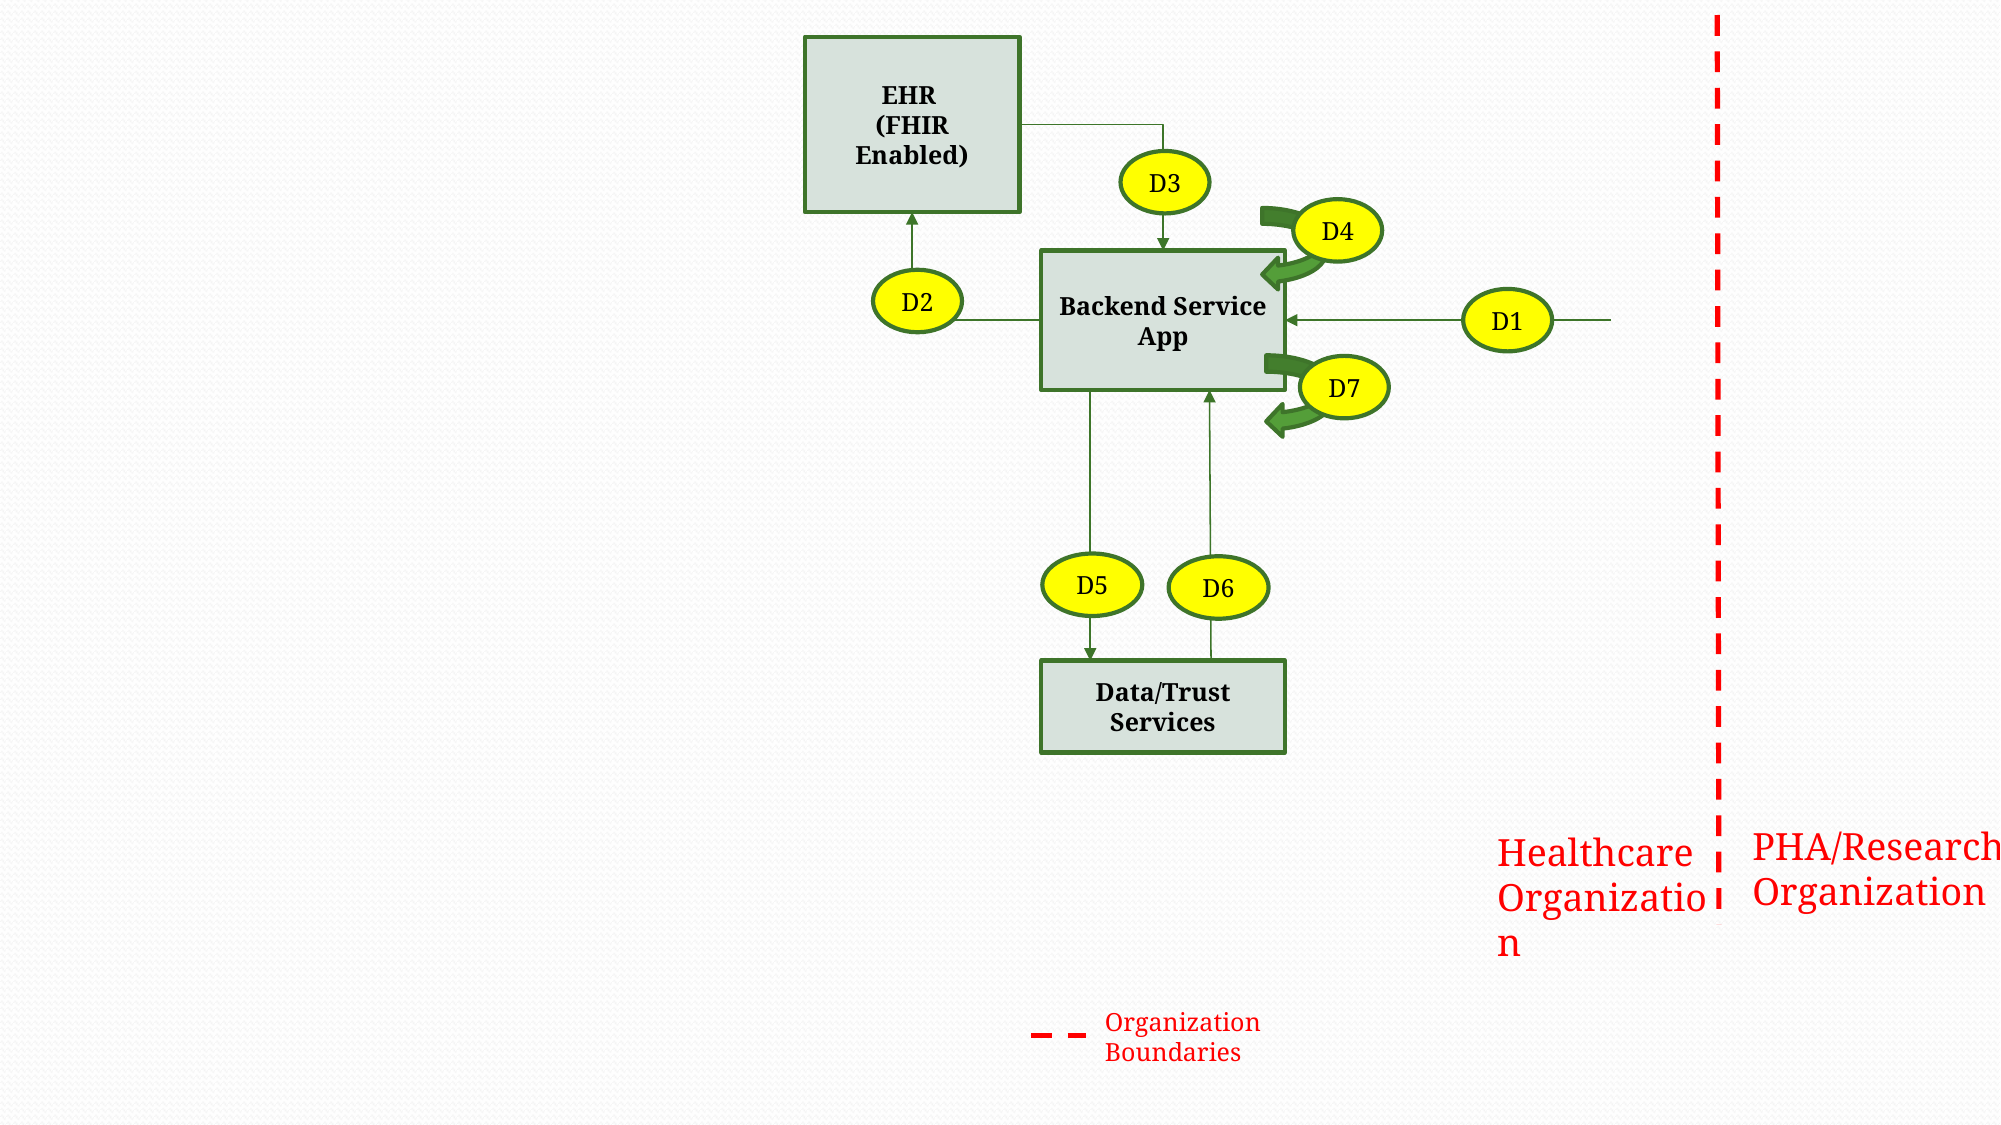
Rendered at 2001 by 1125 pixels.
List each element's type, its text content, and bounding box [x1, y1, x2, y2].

text_box D7 [1297, 353, 1391, 421]
text_box [1264, 402, 1323, 439]
text_box Data/Trust Services [1039, 658, 1287, 755]
text_box R5 [906, 268, 943, 332]
text_box D6 [1217, 554, 1271, 621]
text_box EHR (FHIR Enabled) [1039, 248, 1168, 330]
text_box R2 [1012, 126, 1019, 211]
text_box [1019, 124, 1164, 251]
text_box R2 [1042, 216, 1046, 251]
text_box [911, 211, 1042, 321]
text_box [1712, 821, 1725, 931]
text_box PHA/Research Organization [1737, 815, 2000, 921]
text_box D1 [1462, 329, 1553, 354]
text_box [1204, 554, 1209, 621]
text_box D4 [1291, 197, 1385, 264]
text_box Organization Boundaries [1090, 998, 1347, 1074]
text_box EHR (FHIR Enabled) [803, 35, 1022, 214]
text_box D6 [1166, 555, 1203, 620]
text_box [1212, 554, 1216, 621]
text_box [1264, 353, 1313, 378]
text_box Healthcare Organization [1482, 821, 1740, 971]
text_box Backend Service App [1039, 248, 1287, 392]
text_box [1716, 14, 1720, 925]
text_box D2 [870, 268, 935, 335]
text_box D5 [1040, 551, 1087, 618]
text_box D5 [1093, 551, 1145, 619]
text_box [1260, 255, 1325, 292]
text_box D3 [1169, 149, 1212, 216]
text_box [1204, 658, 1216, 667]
text_box D1 [1461, 286, 1555, 319]
text_box [1260, 205, 1299, 230]
